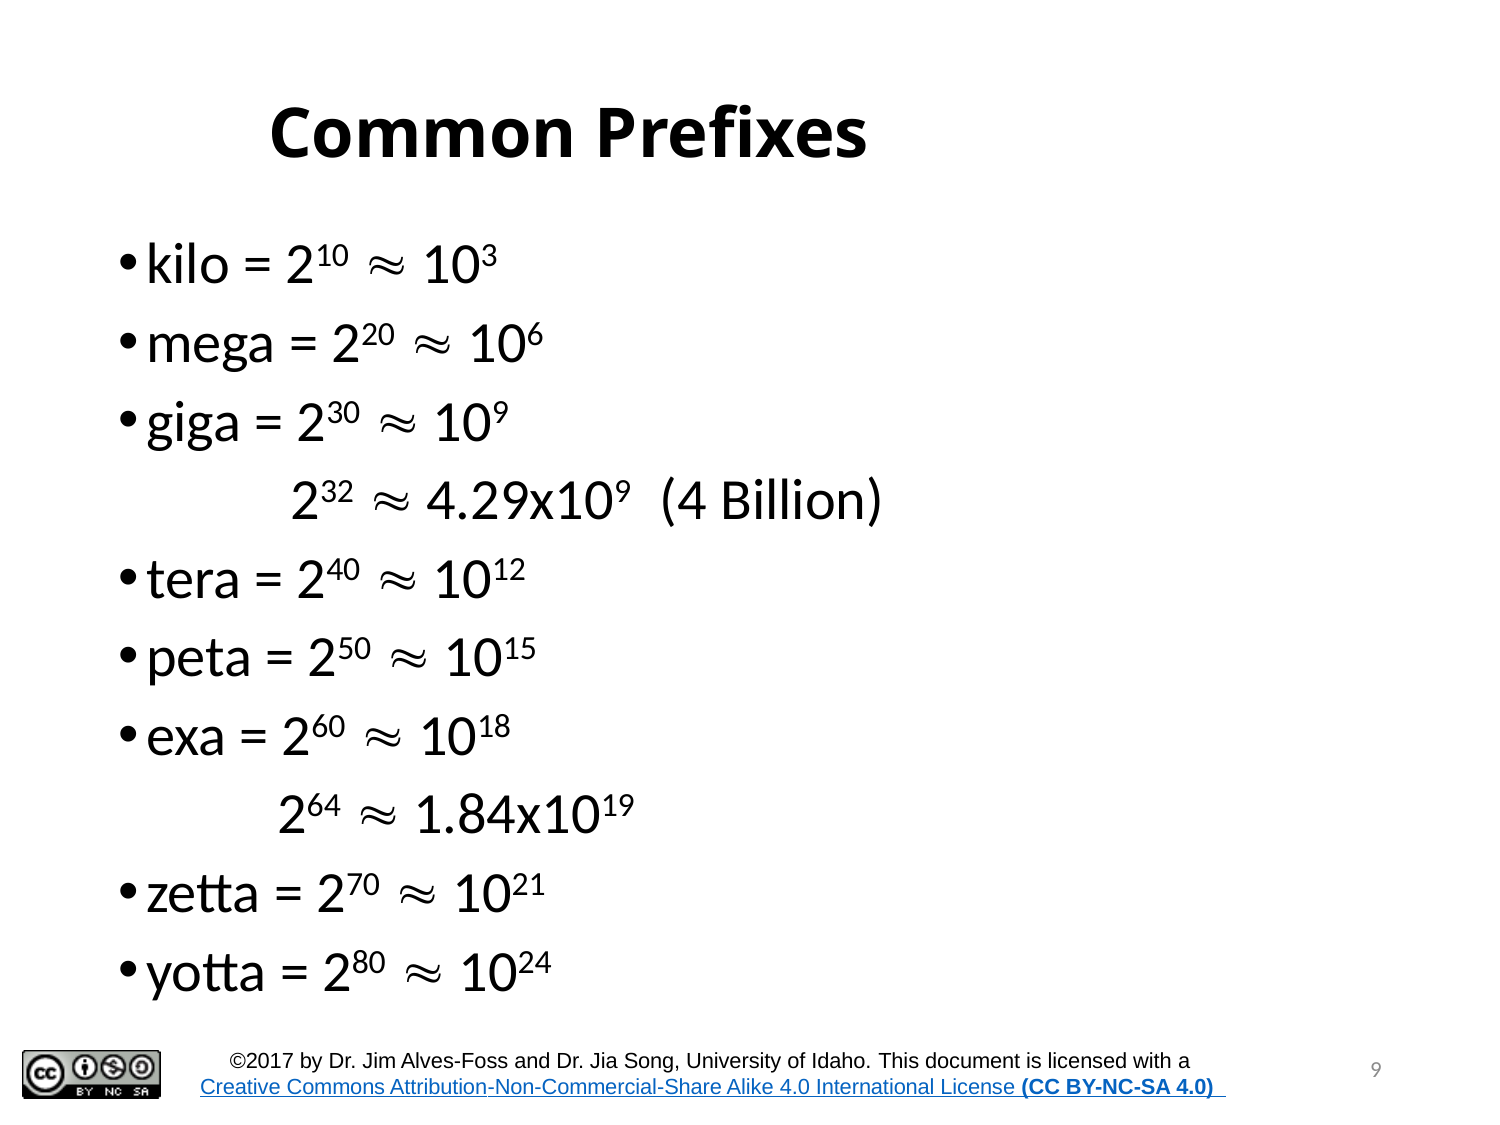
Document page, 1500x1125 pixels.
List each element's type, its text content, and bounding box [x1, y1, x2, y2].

list kilo = 210  103 mega = 220  106 giga = 230  109 232  4.29x109 (4 Billion) tera = 240  1012 peta = 250  1015 exa = 260  1018 264  1.84x1019 zetta = 270  1021 yotta = 280  1024 [102, 225, 1398, 1014]
picture [22, 1050, 161, 1099]
slide_number 9 [1315, 1038, 1397, 1099]
title Common Prefixes [102, 59, 1398, 211]
